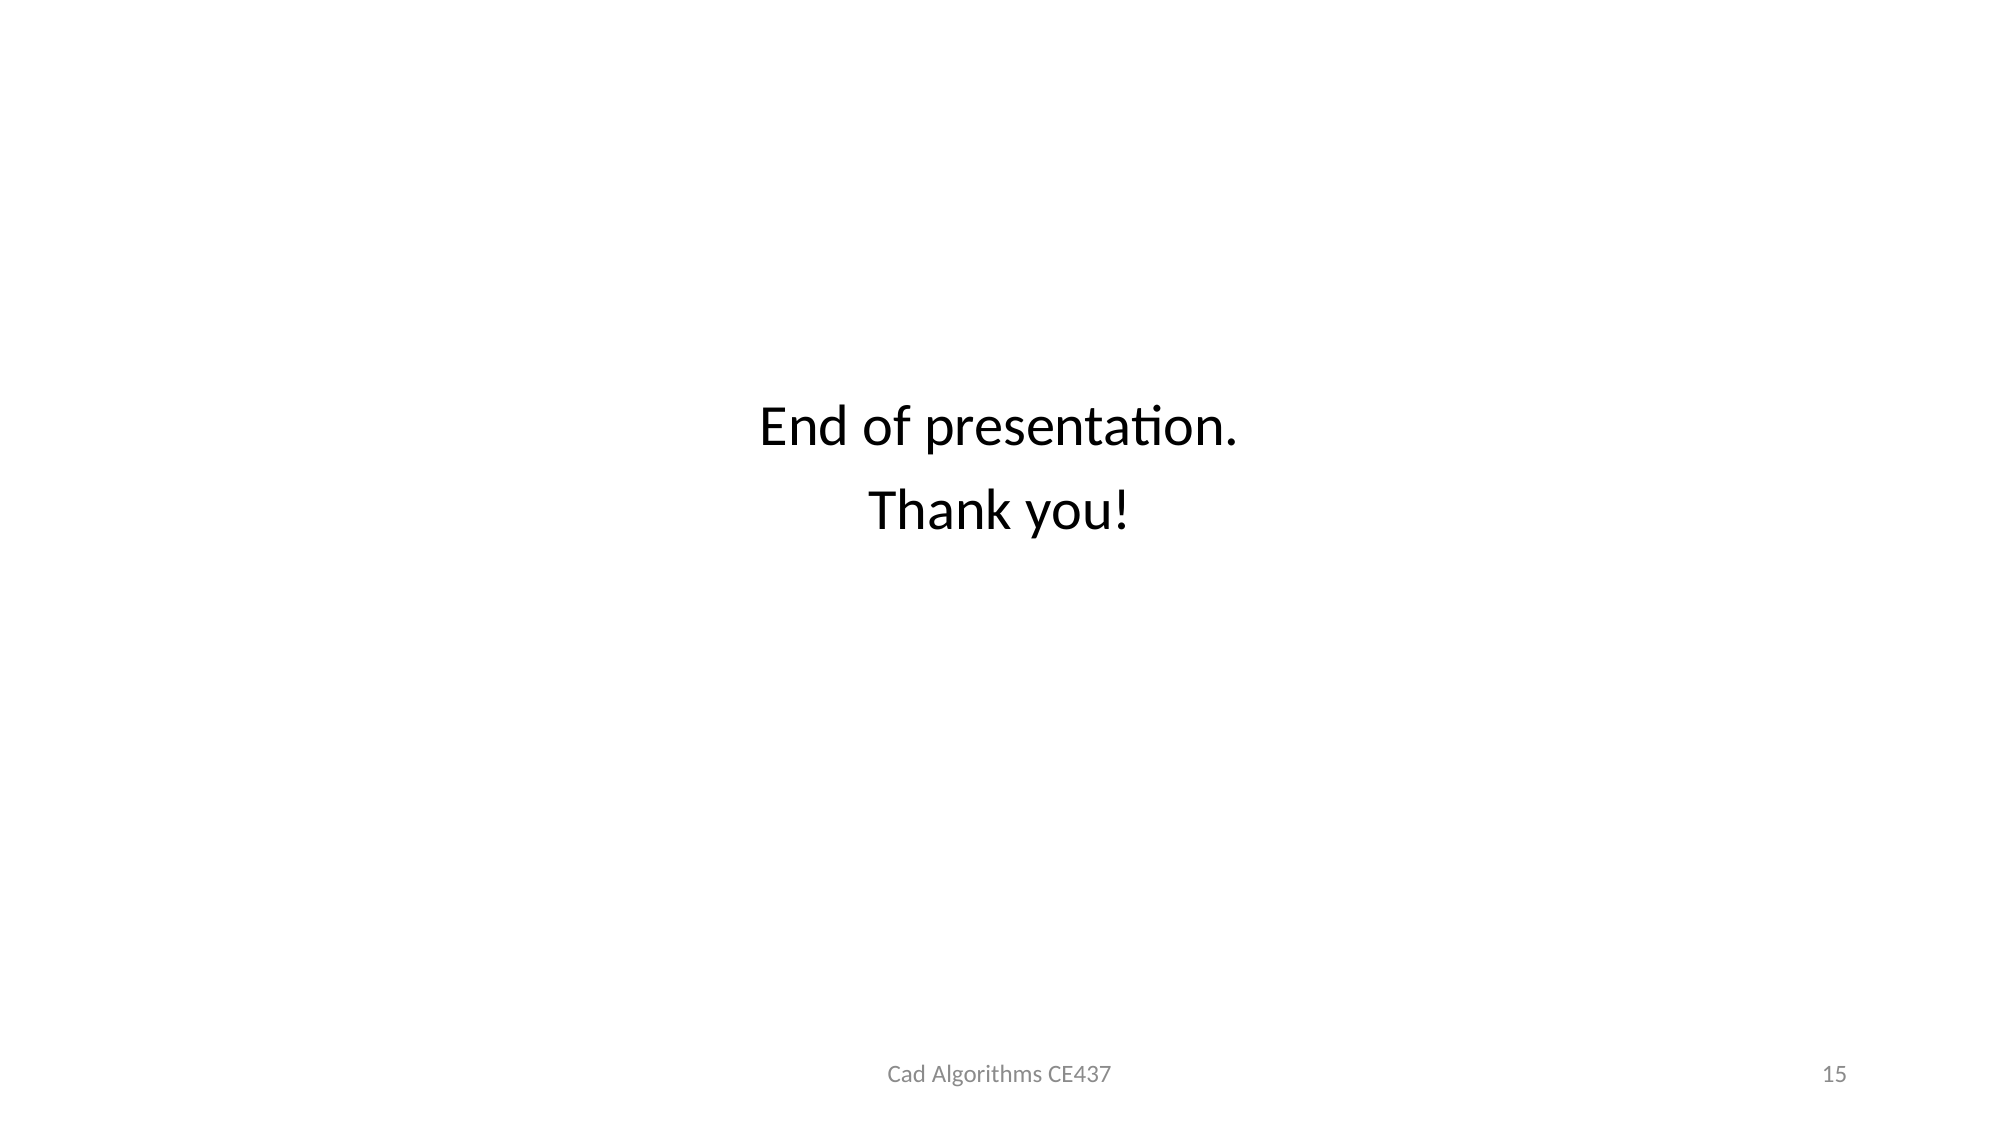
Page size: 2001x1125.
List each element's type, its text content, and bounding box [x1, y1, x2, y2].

slide_number 15 [1412, 1042, 1863, 1103]
footer Cad Algorithms CE437 [662, 1042, 1338, 1103]
list End of presentation. Thank you! [137, 129, 1863, 1014]
